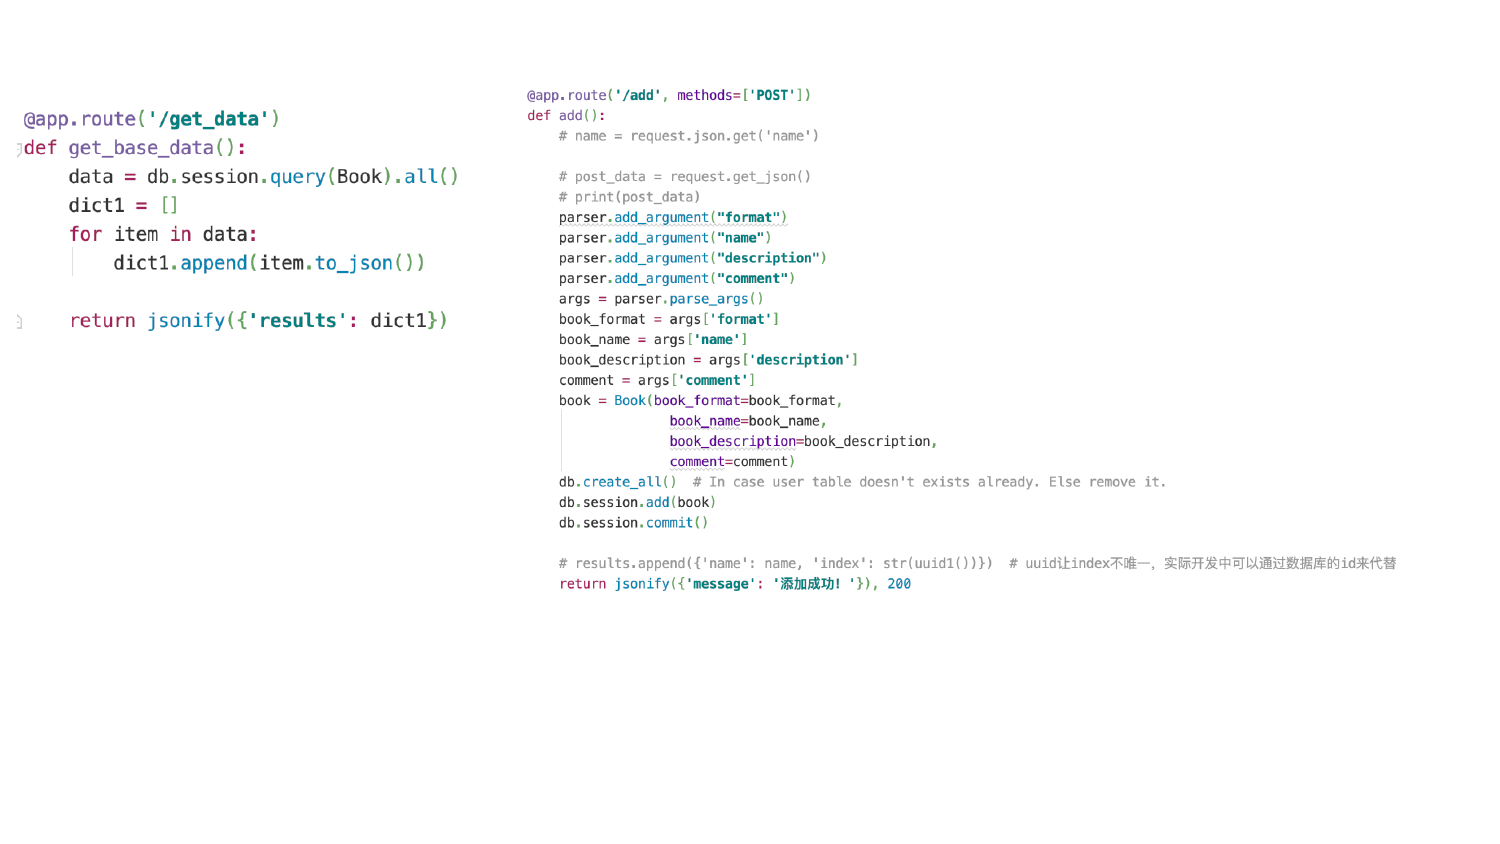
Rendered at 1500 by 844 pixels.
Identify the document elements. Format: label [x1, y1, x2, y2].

picture [17, 106, 466, 341]
picture [527, 86, 1402, 596]
